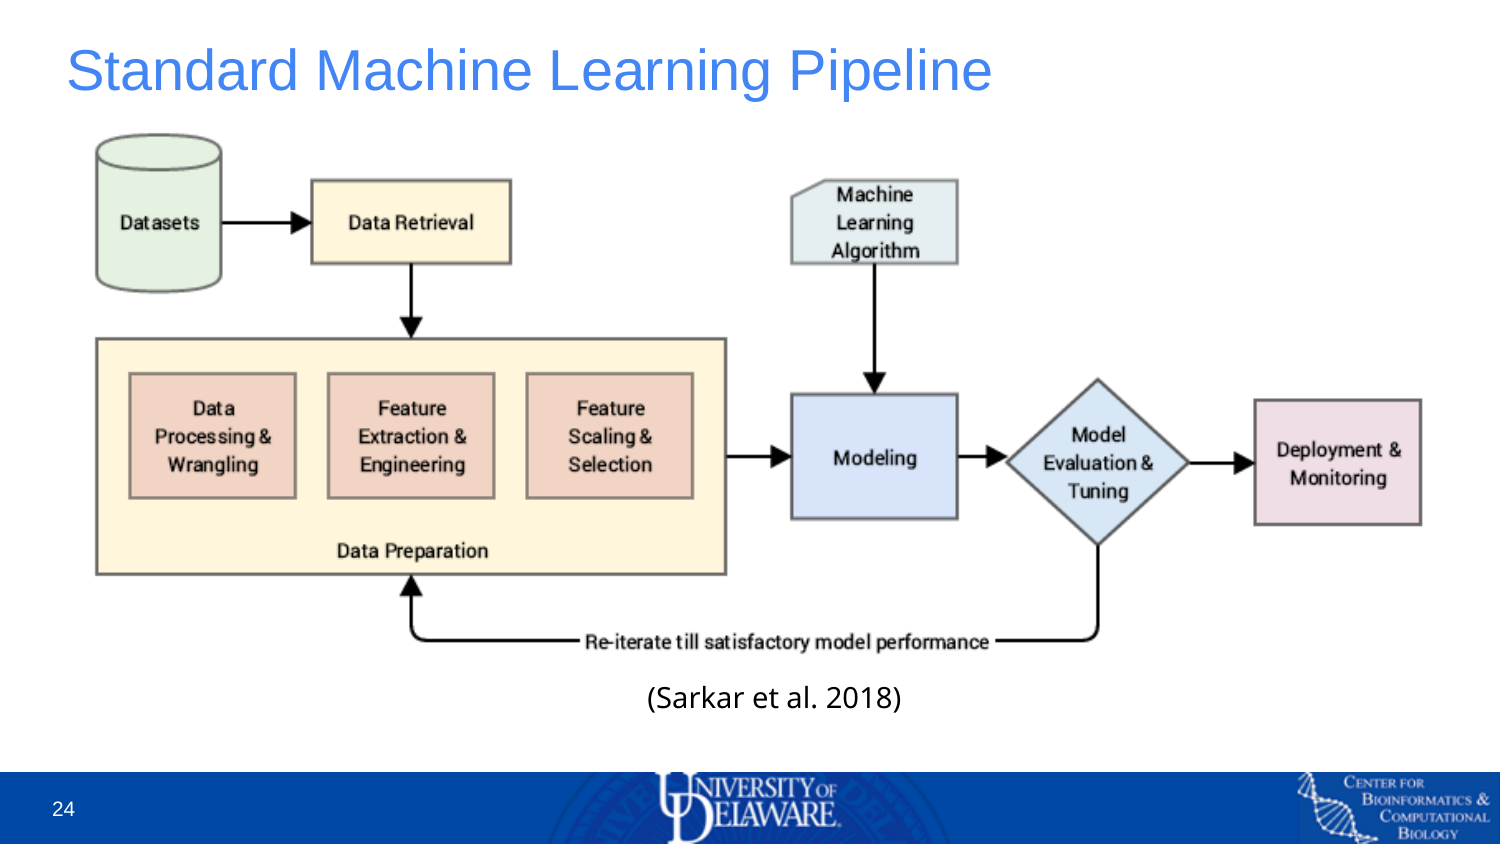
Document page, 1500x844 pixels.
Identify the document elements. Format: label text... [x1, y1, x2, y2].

picture [69, 117, 1450, 679]
title Standard Machine Learning Pipeline [51, 18, 1449, 118]
picture [0, 772, 1500, 844]
text_box (Sarkar et al. 2018) [605, 687, 944, 730]
